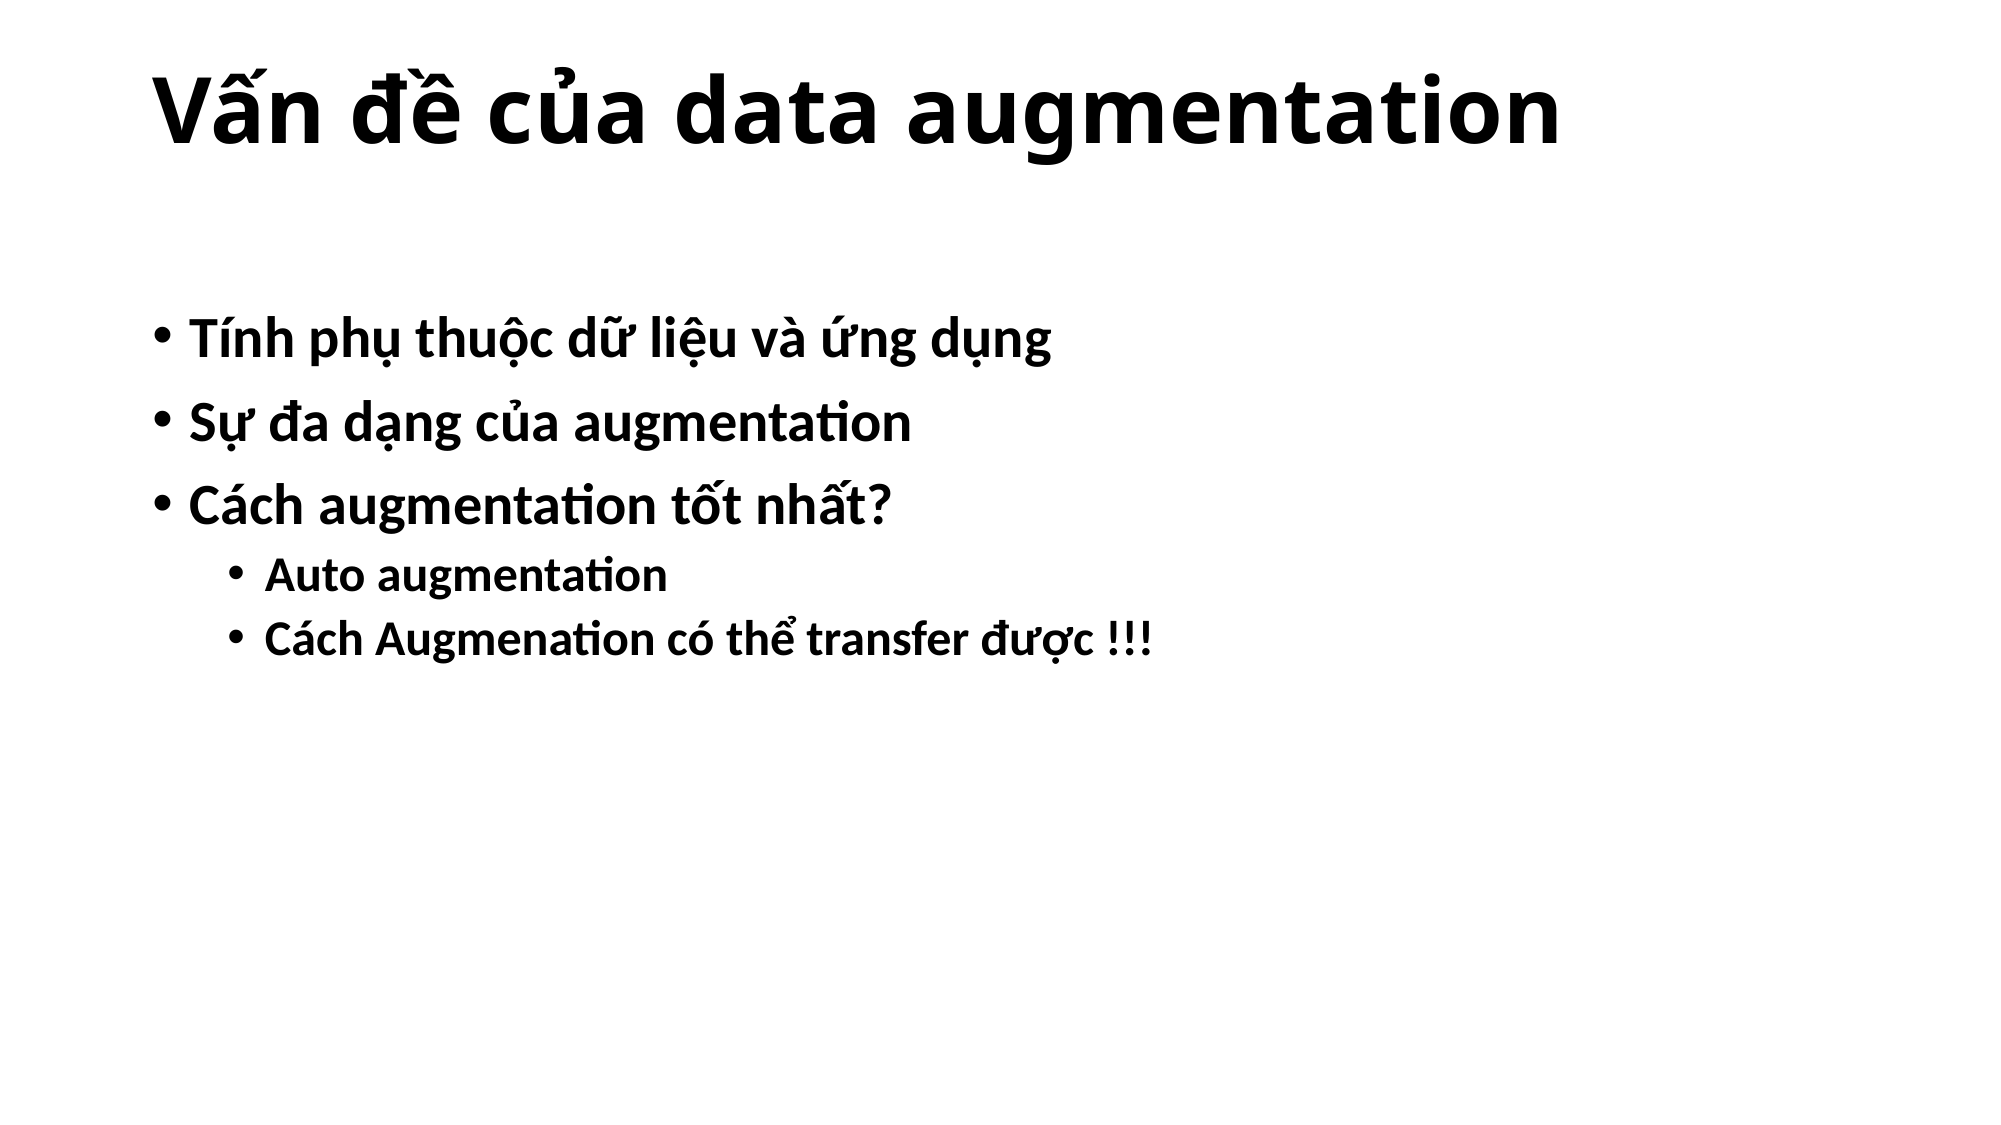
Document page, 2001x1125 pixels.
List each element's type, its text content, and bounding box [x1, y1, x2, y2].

title Vấn đề của data augmentation [137, 59, 1863, 278]
list Tính phụ thuộc dữ liệu và ứng dụng Sự đa dạng của augmentation Cách augmentation tốt nhất? Auto augmentation Cách Augmenation có thể transfer được !!! [137, 299, 1863, 1014]
